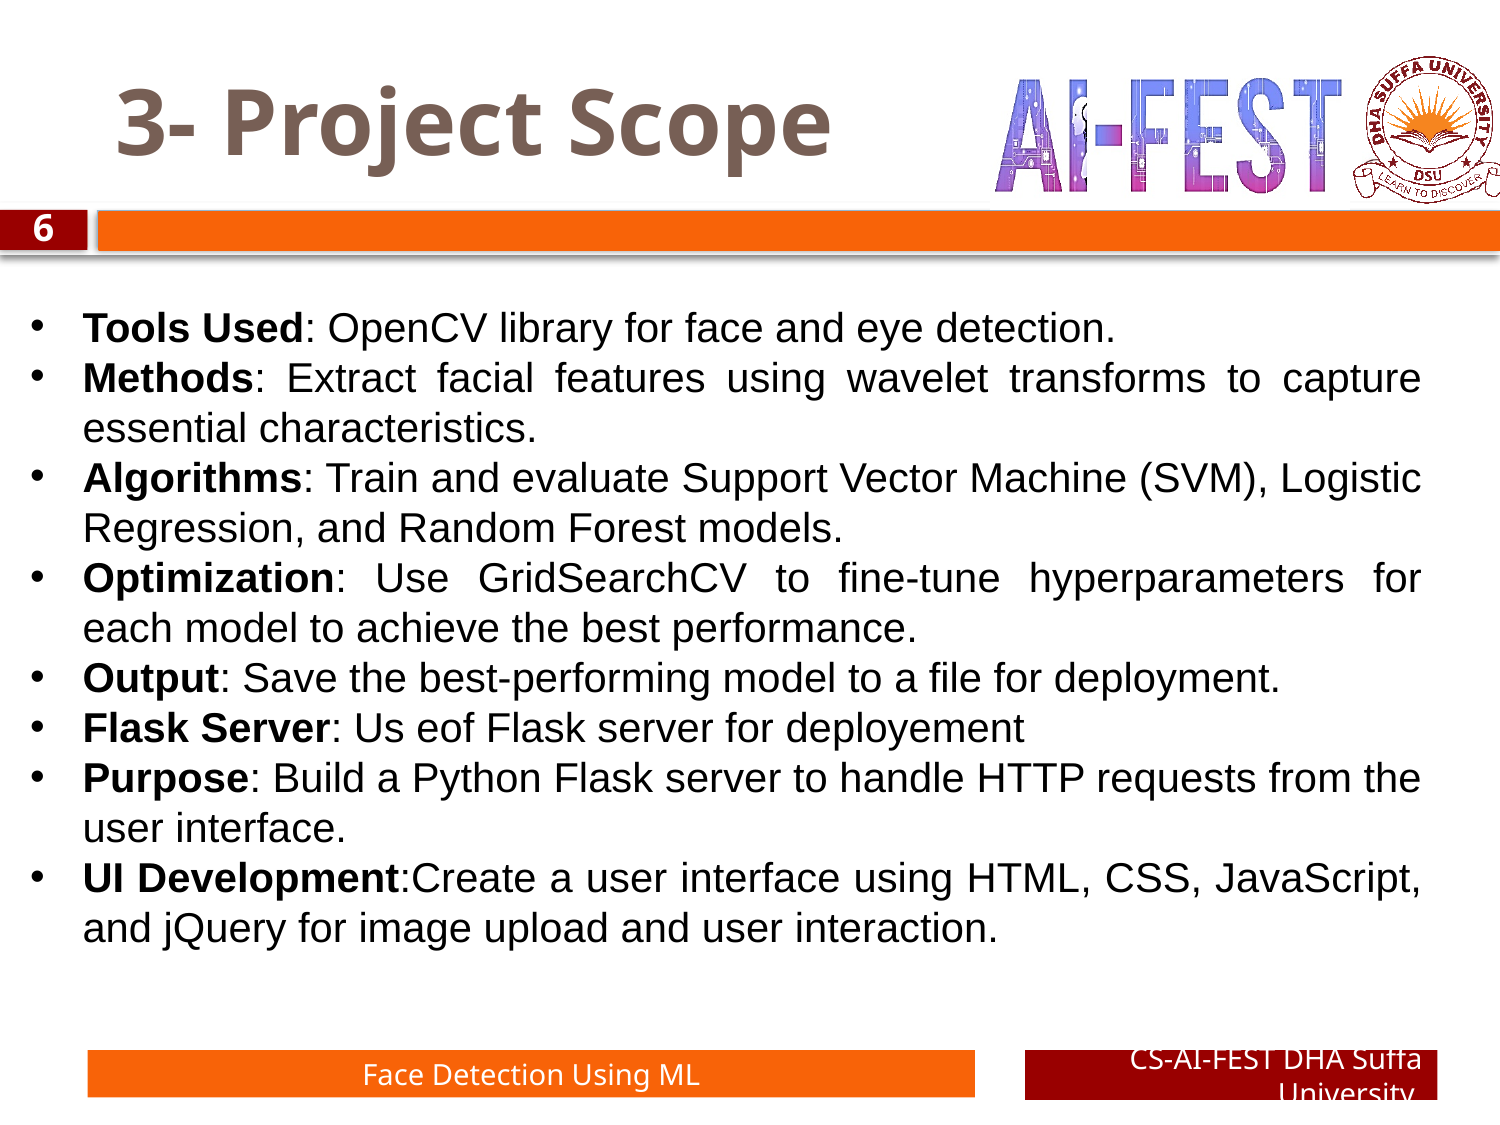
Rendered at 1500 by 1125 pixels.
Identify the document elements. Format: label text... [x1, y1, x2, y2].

list Tools Used: OpenCV library for face and eye detection. Methods: Extract facial features using wavelet transforms to capture essential characteristics. Algorithms: Train and evaluate Support Vector Machine (SVM), Logistic Regression, and Random Forest models. Optimization: Use GridSearchCV to fine-tune hyperparameters for each model to achieve the best performance. Output: Save the best-performing model to a file for deployment. Flask Server: Us eof Flask server for deployement Purpose: Build a Python Flask server to handle HTTP requests from the user interface. UI Development:Create a user interface using HTML, CSS, JavaScript, and jQuery for image upload and user interaction. [15, 293, 1438, 1004]
slide_number 6 [0, 209, 88, 250]
picture [989, 50, 1500, 211]
footer Face Detection Using ML [87, 1050, 975, 1098]
slide_number CS-AI-FEST DHA Suffa University [1025, 1050, 1438, 1100]
title 3- Project Scope [100, 37, 1350, 200]
